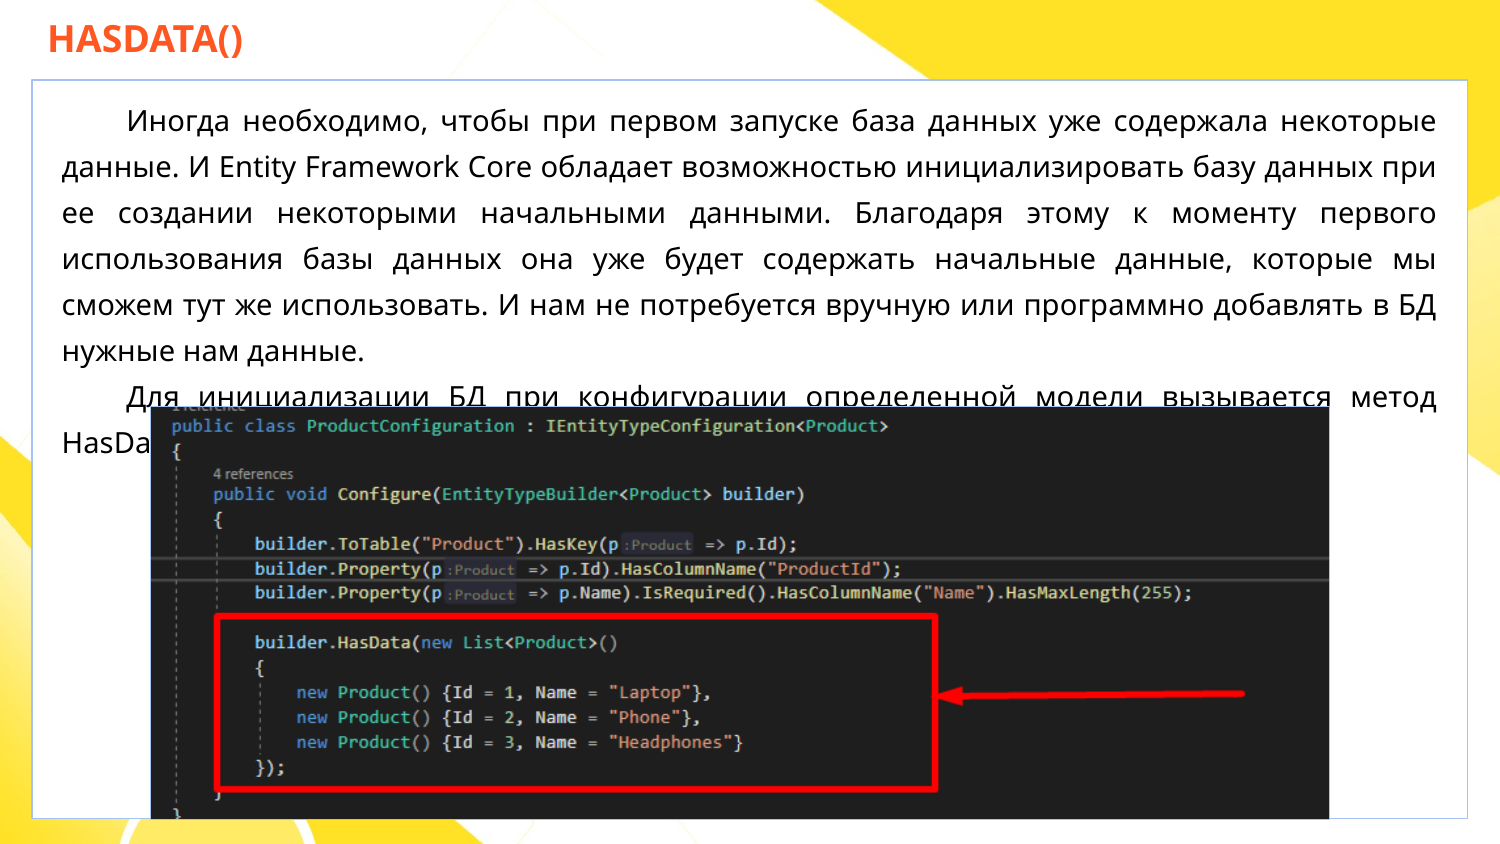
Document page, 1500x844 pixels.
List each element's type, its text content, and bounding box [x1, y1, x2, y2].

text_box [1332, 80, 1468, 819]
text_box [32, 80, 145, 819]
text_box HASDATA() [32, 0, 1259, 75]
picture [151, 407, 1329, 819]
picture [0, 0, 1500, 844]
text_box Иногда необходимо, чтобы при первом запуске база данных уже содержала некоторые данные. И Entity Framework Core обладает возможностью инициализировать базу данных при ее создании некоторыми начальными данными. Благодаря этому к моменту первого использования базы данных она уже будет содержать начальные данные, которые мы сможем тут же использовать. И нам не потребуется вручную или программно добавлять в БД нужные нам данные. Для инициализации БД при конфигурации определенной модели вызывается метод HasData(), в который передаются добавляемые данные [36, 75, 1464, 567]
